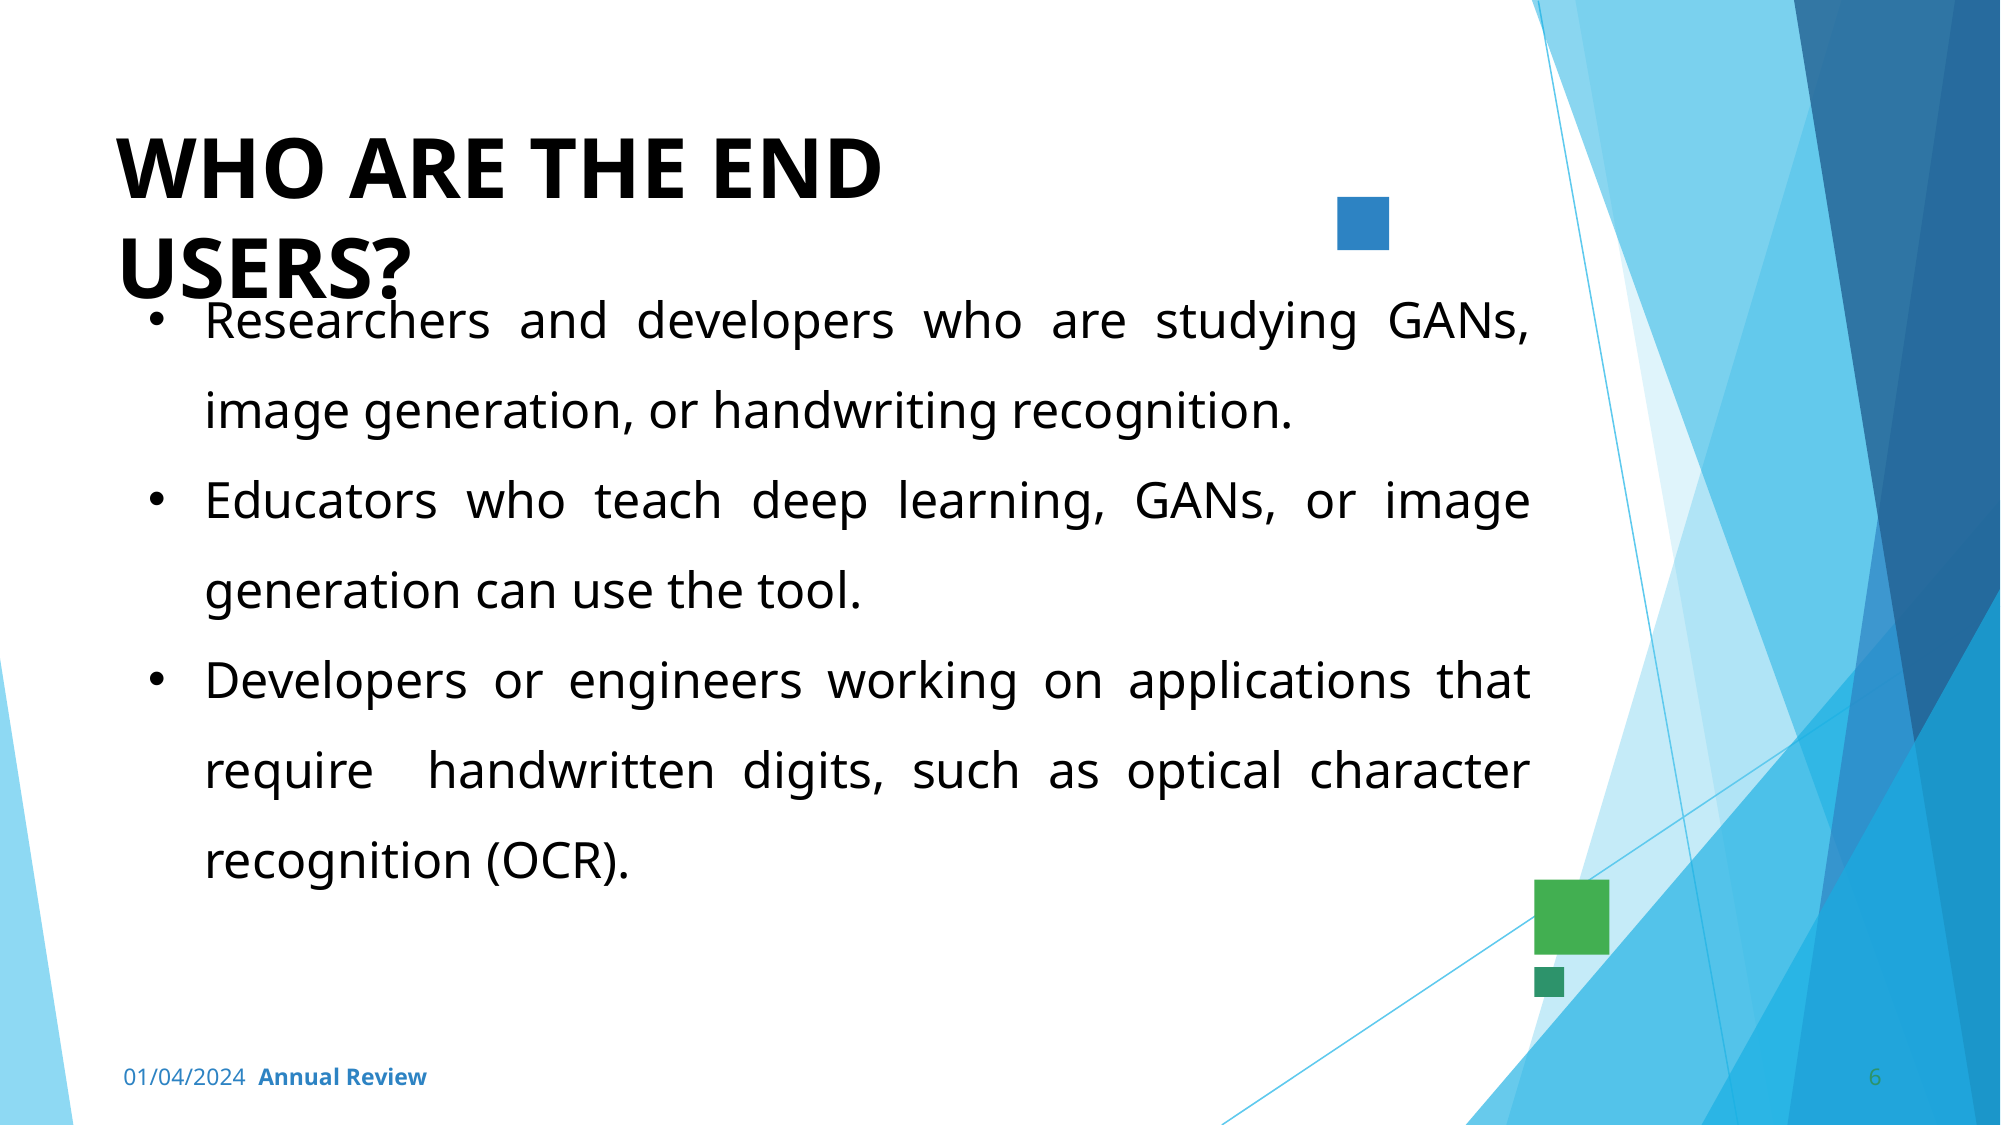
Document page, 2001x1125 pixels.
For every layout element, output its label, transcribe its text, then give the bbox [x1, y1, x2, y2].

text_box [1534, 967, 1565, 997]
text_box Researchers and developers who are studying GANs, image generation, or handwriting recognition. Educators who teach deep learning, GANs, or image generation can use the tool. Developers or engineers working on applications that require handwritten digits, such as optical character recognition (OCR). [133, 250, 1548, 896]
slide_number ‹#› [1862, 1061, 1888, 1125]
picture [118, 1012, 477, 1093]
text_box [1337, 196, 1390, 250]
text_box [1534, 879, 1610, 955]
title WHO ARE THE END USERS? [114, 112, 1200, 316]
